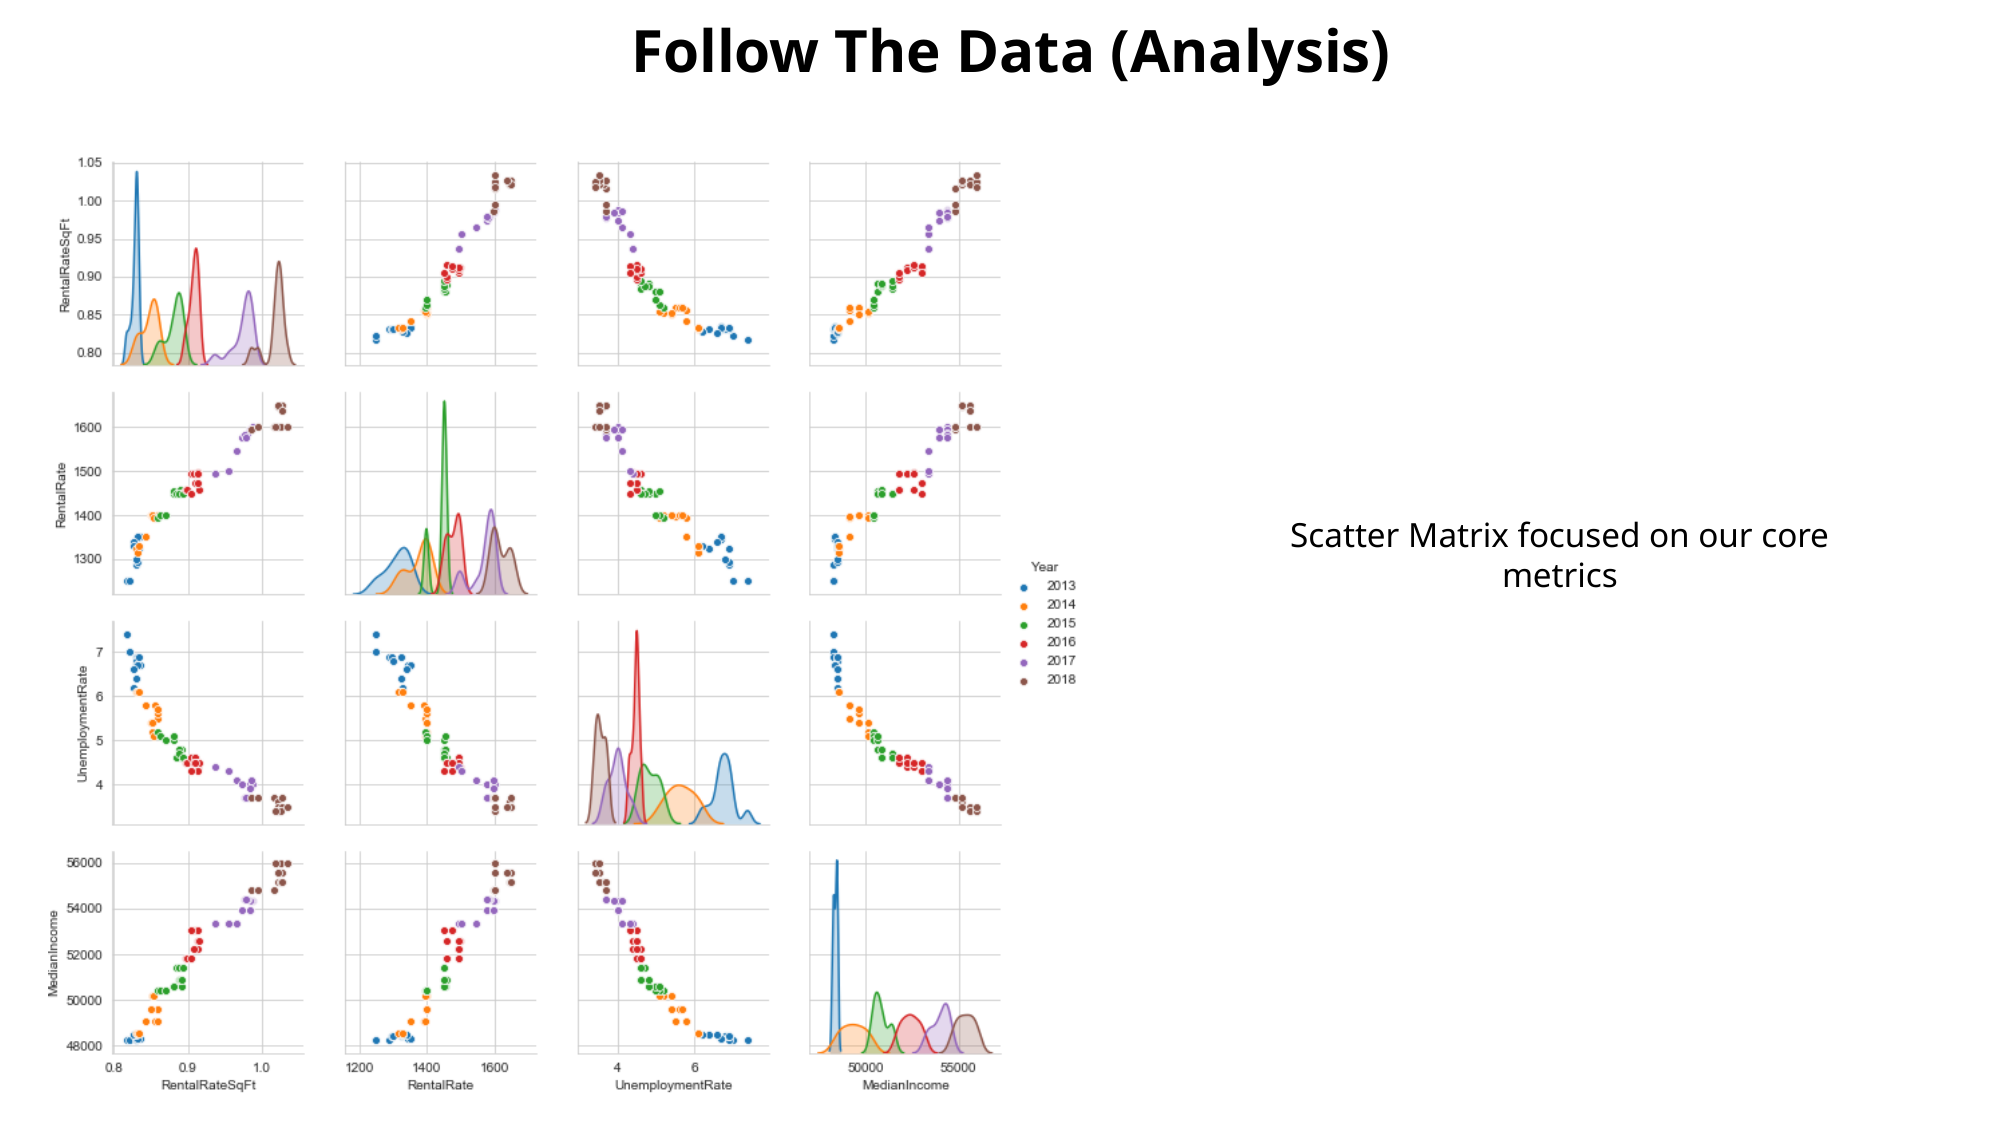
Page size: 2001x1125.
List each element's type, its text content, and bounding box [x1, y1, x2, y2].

title Follow The Data (Analysis) [148, 0, 1874, 107]
text_box Scatter Matrix focused on our core metrics [1246, 506, 1874, 602]
picture [48, 143, 1089, 1107]
